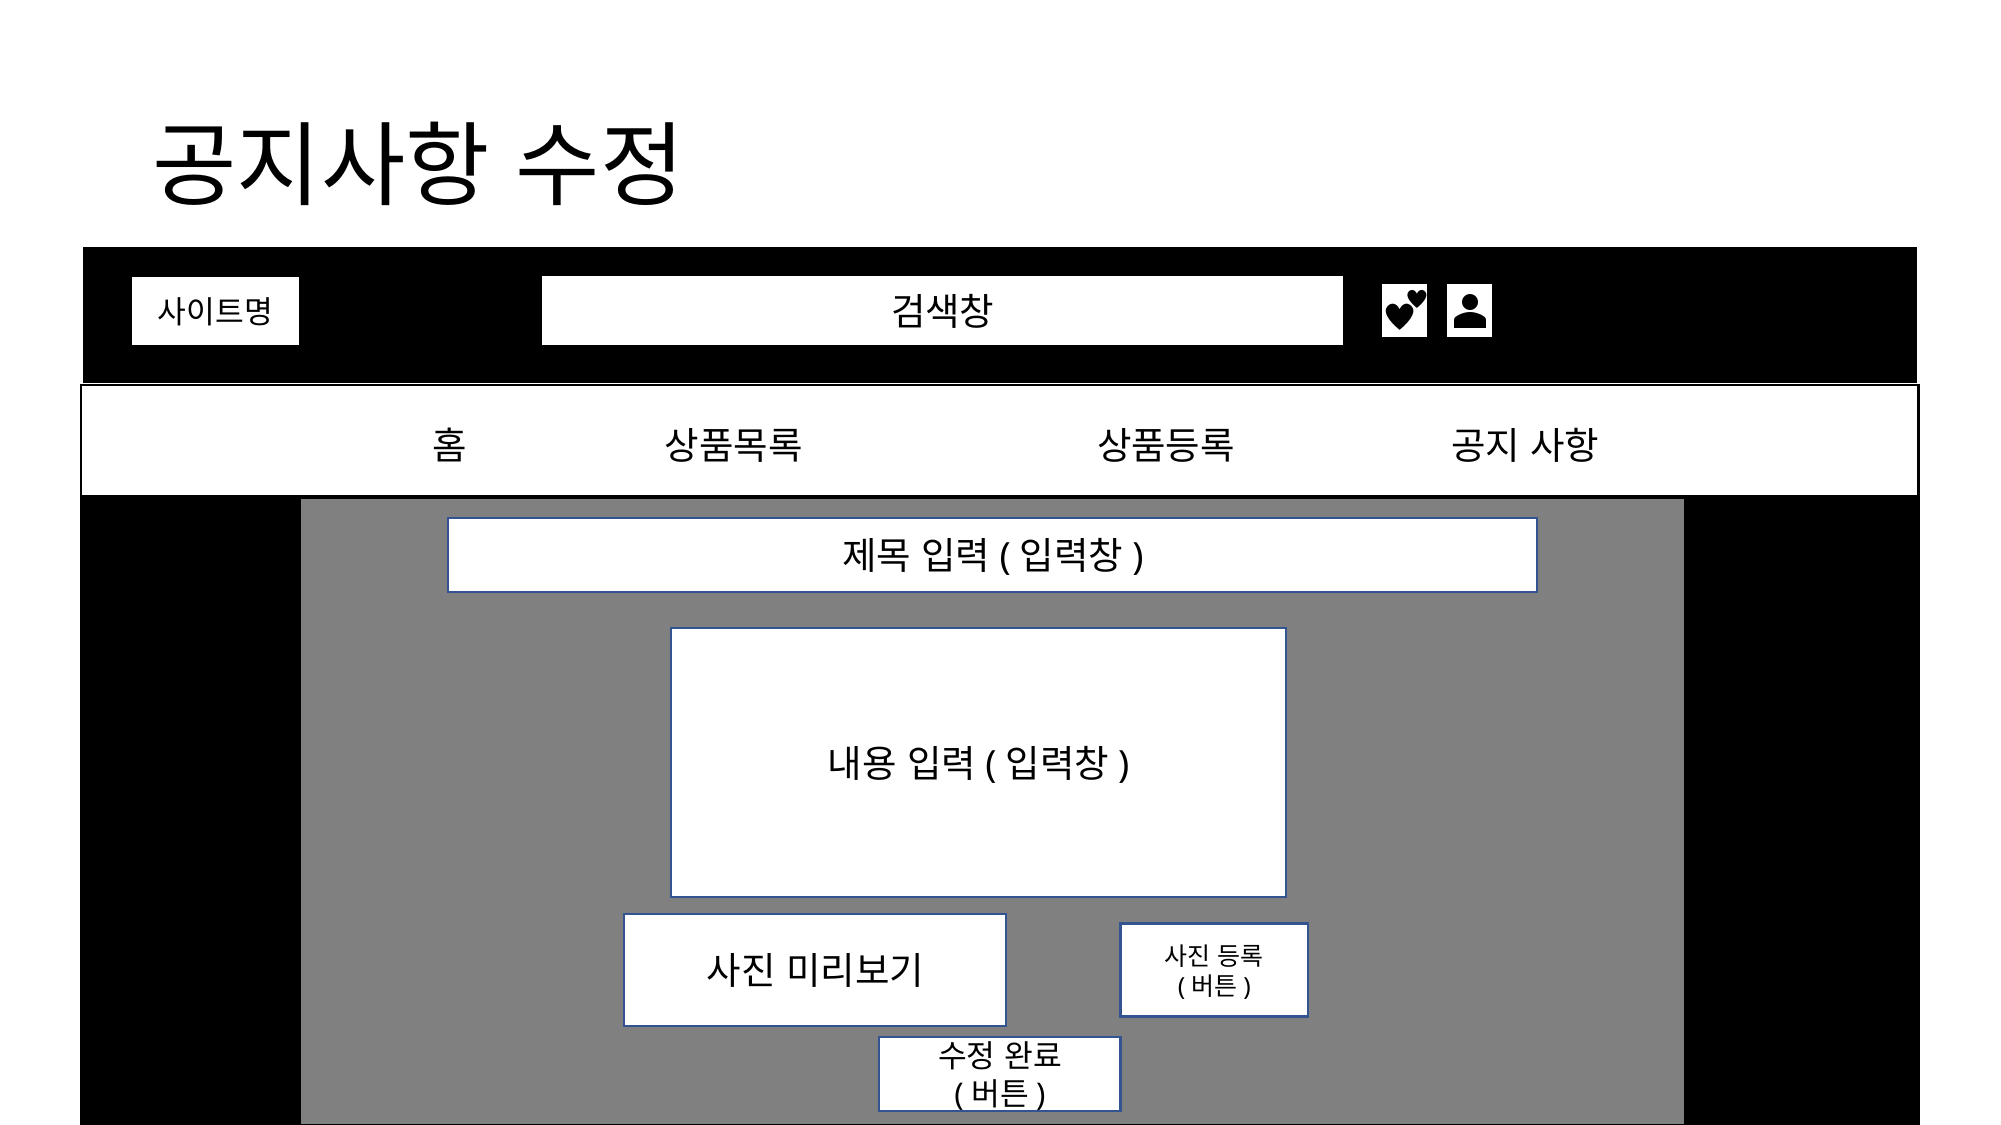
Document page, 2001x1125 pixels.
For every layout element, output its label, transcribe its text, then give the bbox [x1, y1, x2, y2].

text_box 공지 사항 [1436, 414, 1639, 475]
text_box 수정 완료 (버튼) [878, 1036, 1122, 1112]
text_box [80, 384, 1920, 495]
text_box [299, 497, 1686, 1125]
text_box [1380, 282, 1429, 339]
text_box [80, 244, 1920, 384]
picture [1446, 287, 1494, 336]
text_box 사이트명 [130, 275, 301, 347]
text_box 홈 [417, 414, 482, 475]
text_box 제목 입력(입력창) [447, 517, 1538, 593]
text_box [1686, 497, 1920, 1125]
text_box 사진 미리보기 [623, 913, 1007, 1027]
text_box [80, 497, 299, 1125]
text_box 상품목록 [649, 414, 833, 475]
text_box 내용 입력(입력창) [670, 627, 1287, 898]
picture [1381, 285, 1431, 336]
text_box 검색창 [540, 274, 1345, 347]
title 공지사항 수정 [137, 59, 1863, 244]
text_box 상품등록 [1082, 414, 1266, 475]
text_box [1445, 282, 1494, 339]
text_box 사진 등록 (버튼) [1119, 922, 1309, 1018]
